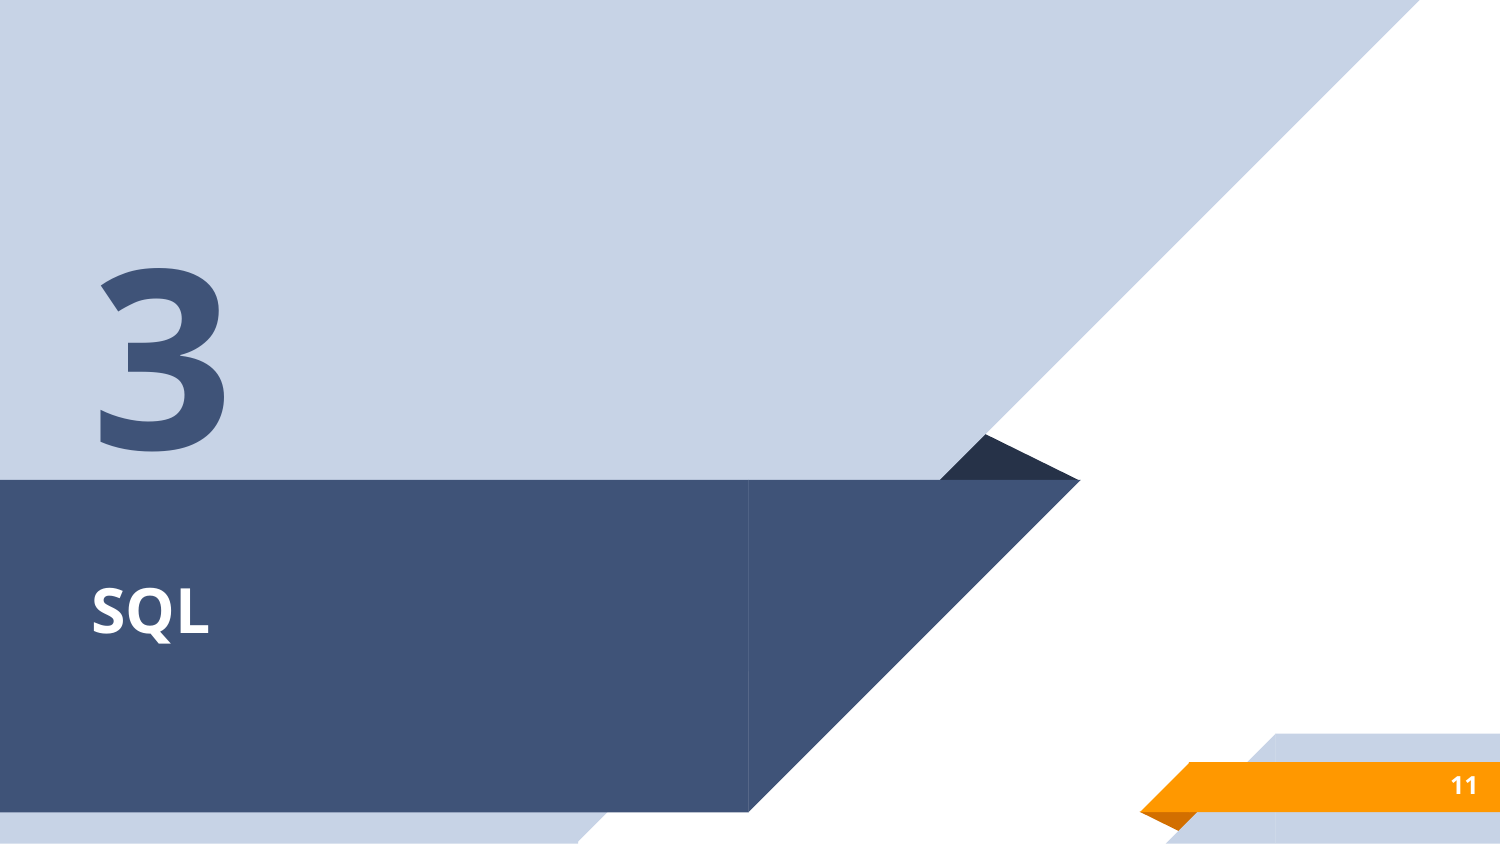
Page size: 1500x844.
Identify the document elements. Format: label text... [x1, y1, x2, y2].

slide_number 11 [1249, 760, 1494, 813]
text_box 3 [76, 0, 434, 515]
title SQL [76, 470, 748, 662]
